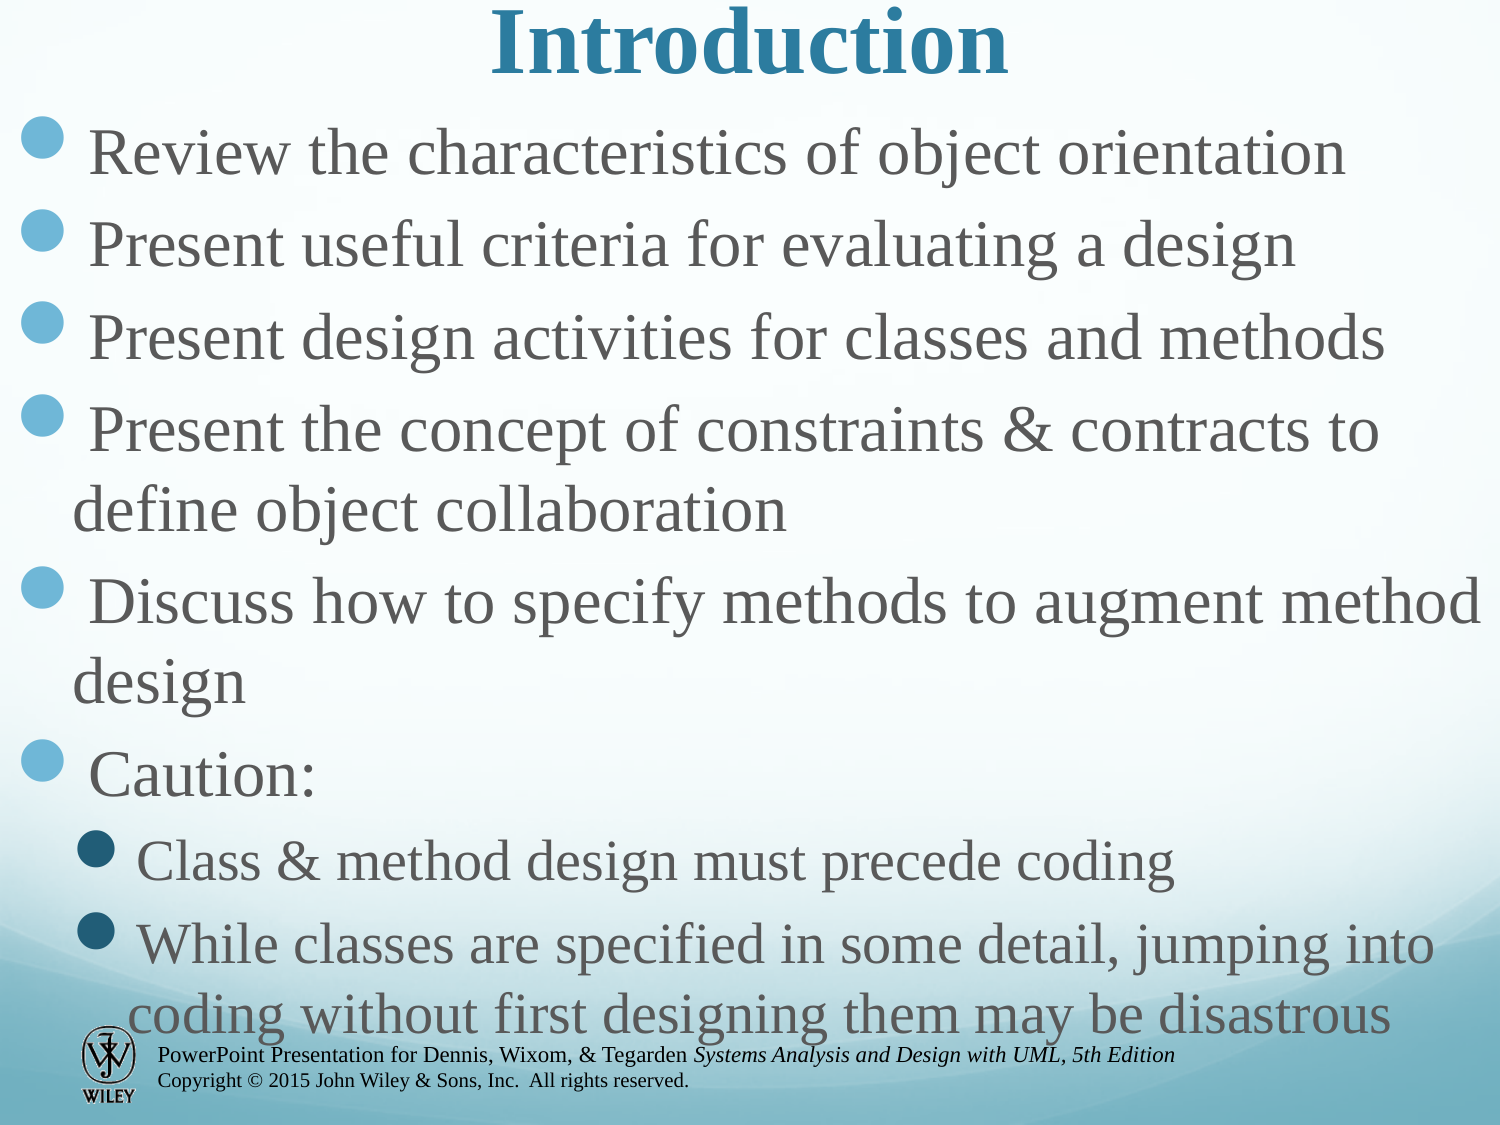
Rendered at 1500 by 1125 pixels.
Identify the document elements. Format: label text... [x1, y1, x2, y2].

title Introduction [89, 0, 1410, 99]
picture [78, 1026, 138, 1105]
list Review the characteristics of object orientation Present useful criteria for evaluating a design Present design activities for classes and methods Present the concept of constraints & contracts to define object collaboration Discuss how to specify methods to augment method design Caution: Class & method design must precede coding While classes are specified in some detail, jumping into coding without first designing them may be disastrous [0, 99, 1500, 1026]
